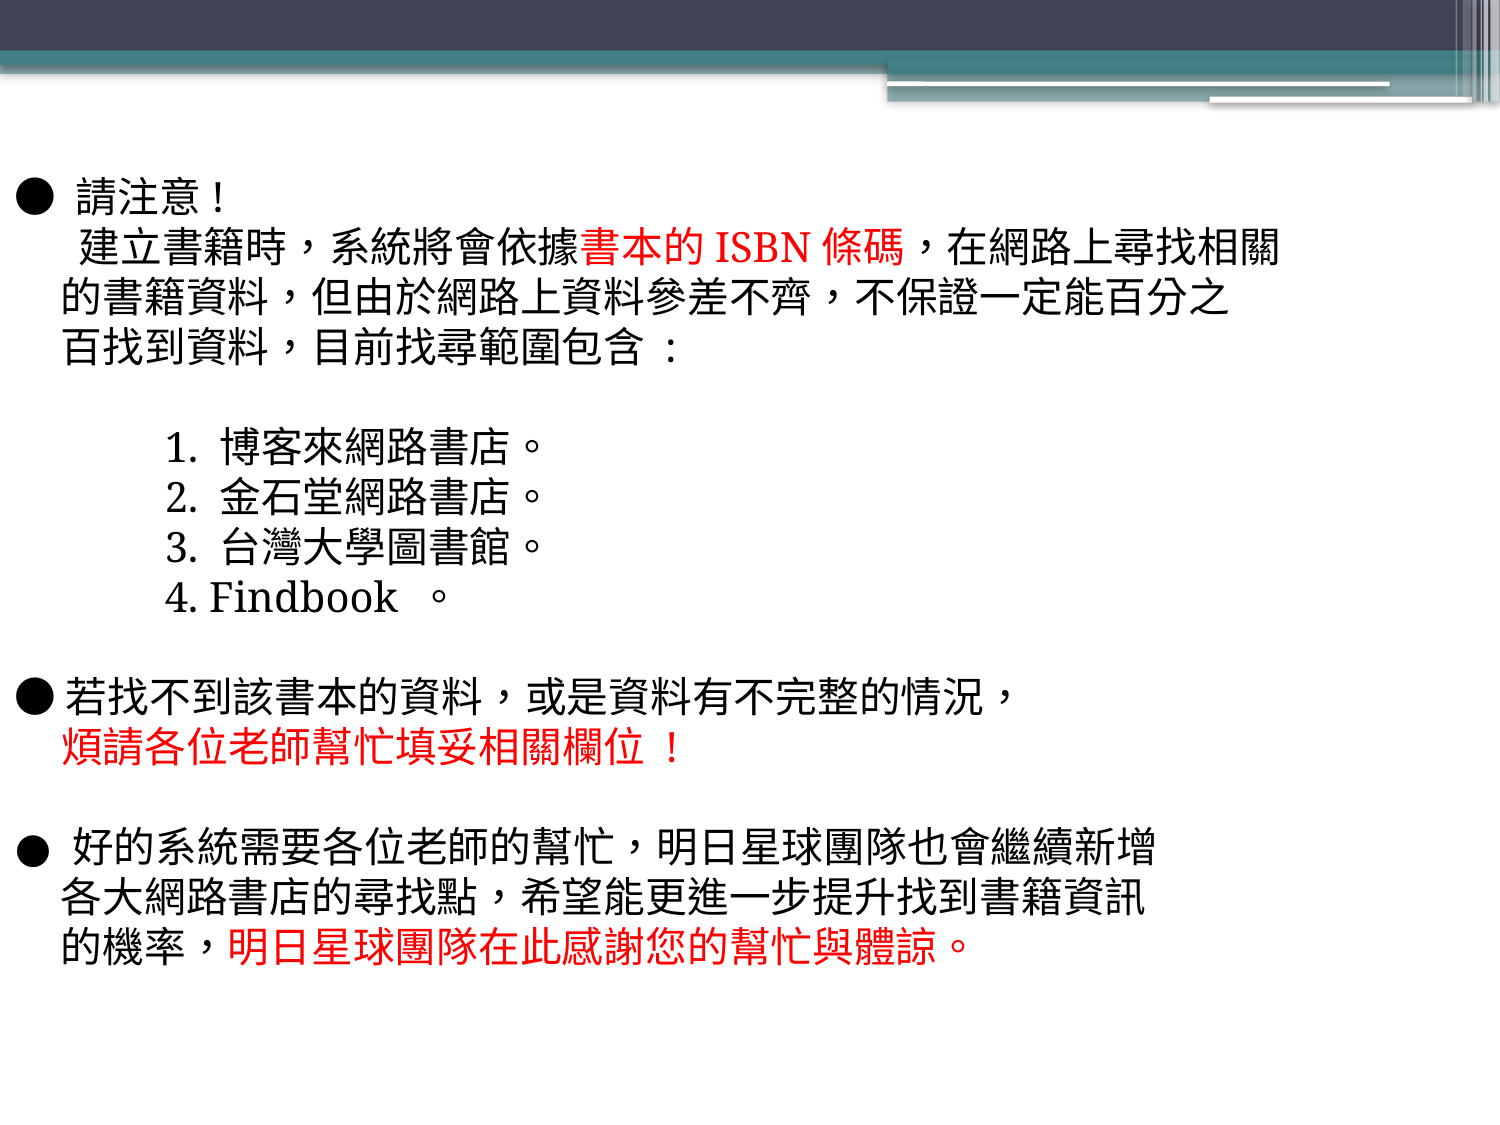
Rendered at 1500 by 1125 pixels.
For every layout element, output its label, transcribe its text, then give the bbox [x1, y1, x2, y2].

title ● 請注意! 建立書籍時，系統將會依據書本的ISBN條碼，在網路上尋找相關 的書籍資料，但由於網路上資料參差不齊，不保證一定能百分之 百找到資料，目前找尋範圍包含 : 1. 博客來網路書店。 2. 金石堂網路書店。 3. 台灣大學圖書館。 4. Findbook 。 ● 若找不到該書本的資料，或是資料有不完整的情況， 煩請各位老師幫忙填妥相關欄位 ! ● 好的系統需要各位老師的幫忙，明日星球團隊也會繼續新增 各大網路書店的尋找點，希望能更進一步提升找到書籍資訊 的機率，明日星球團隊在此感謝您的幫忙與體諒。 [0, 66, 1500, 1125]
